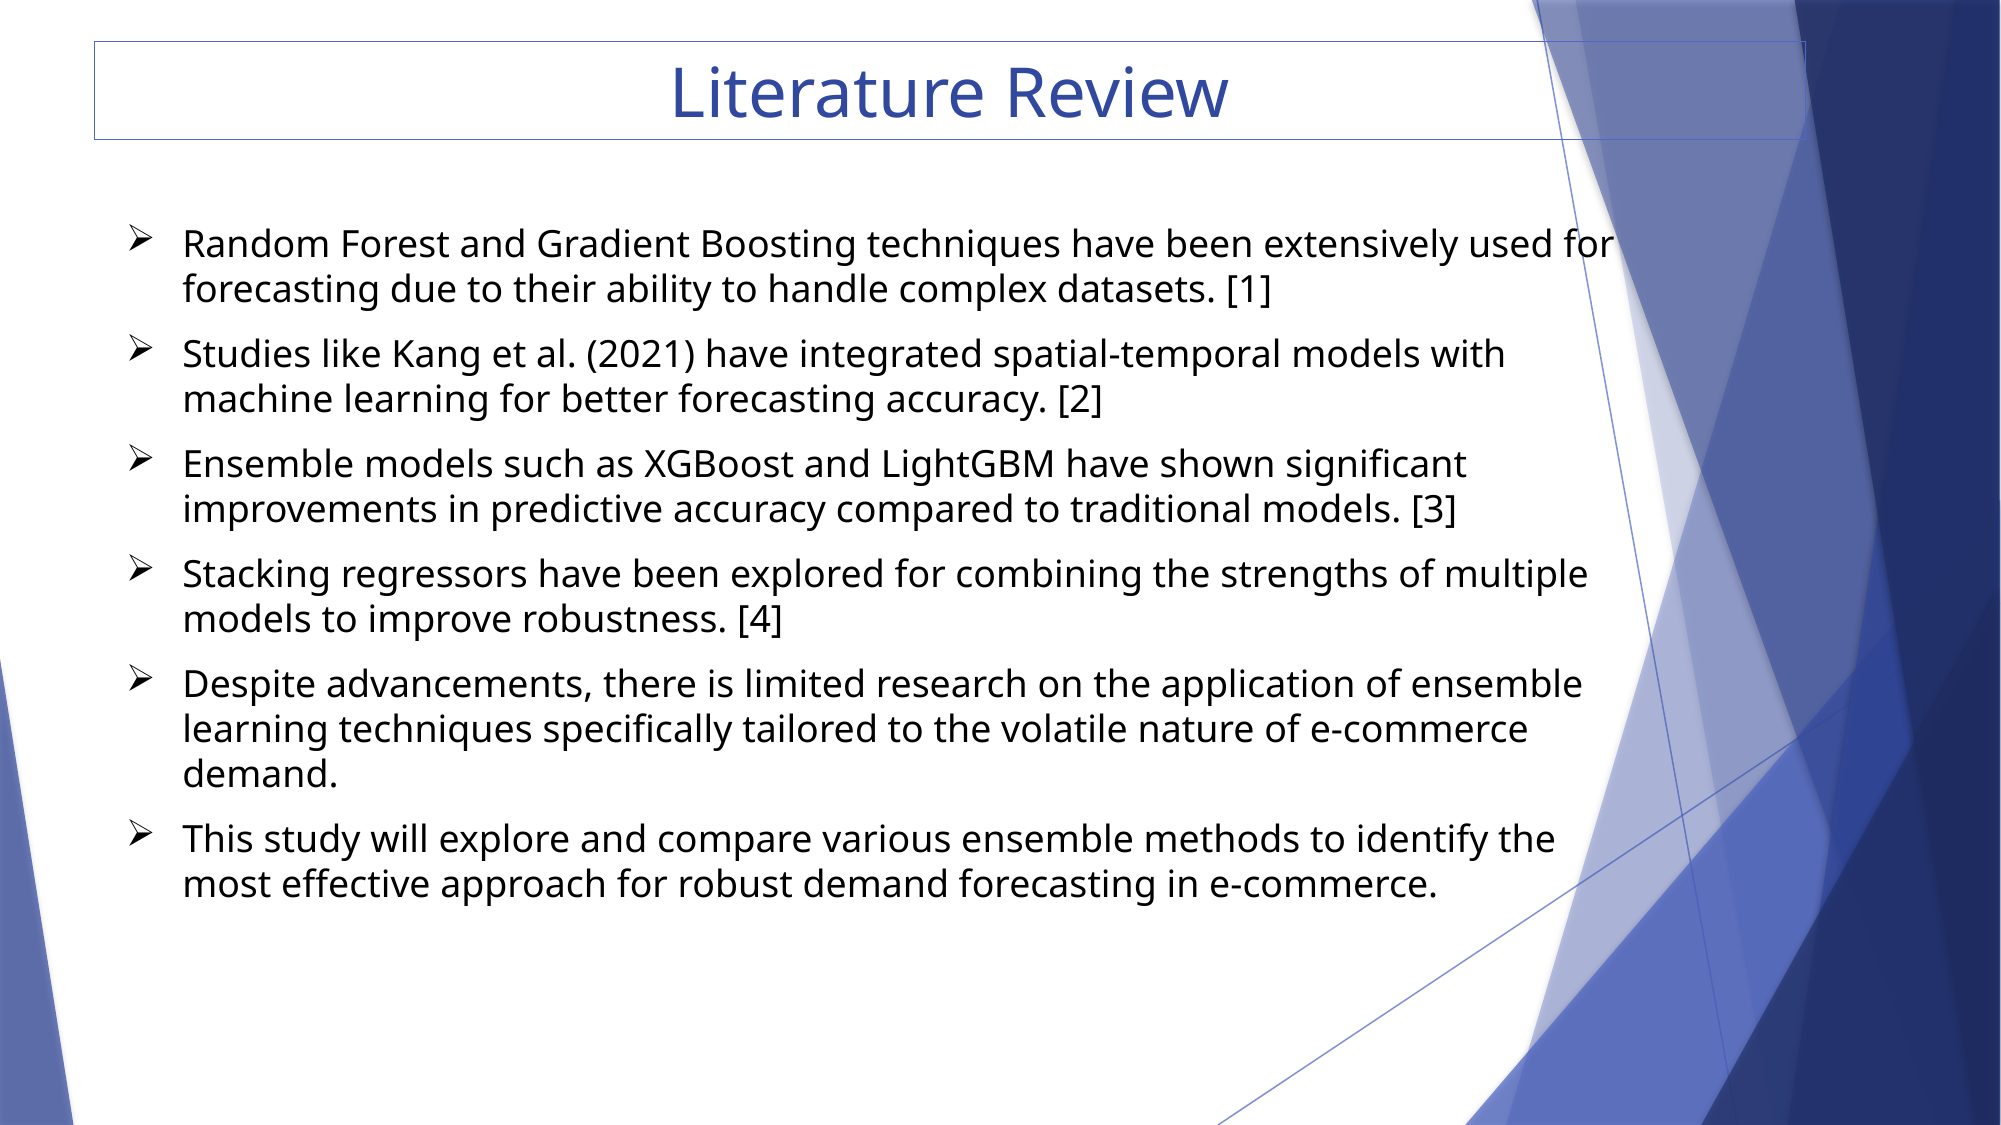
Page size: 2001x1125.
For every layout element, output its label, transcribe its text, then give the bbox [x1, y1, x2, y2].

title Literature Review [94, 41, 1806, 140]
list Random Forest and Gradient Boosting techniques have been extensively used for forecasting due to their ability to handle complex datasets. [1] Studies like Kang et al. (2021) have integrated spatial-temporal models with machine learning for better forecasting accuracy. [2] Ensemble models such as XGBoost and LightGBM have shown significant improvements in predictive accuracy compared to traditional models. [3] Stacking regressors have been explored for combining the strengths of multiple models to improve robustness. [4] Despite advancements, there is limited research on the application of ensemble learning techniques specifically tailored to the volatile nature of e-commerce demand. This study will explore and compare various ensemble methods to identify the most effective approach for robust demand forecasting in e-commerce. [111, 212, 1670, 913]
